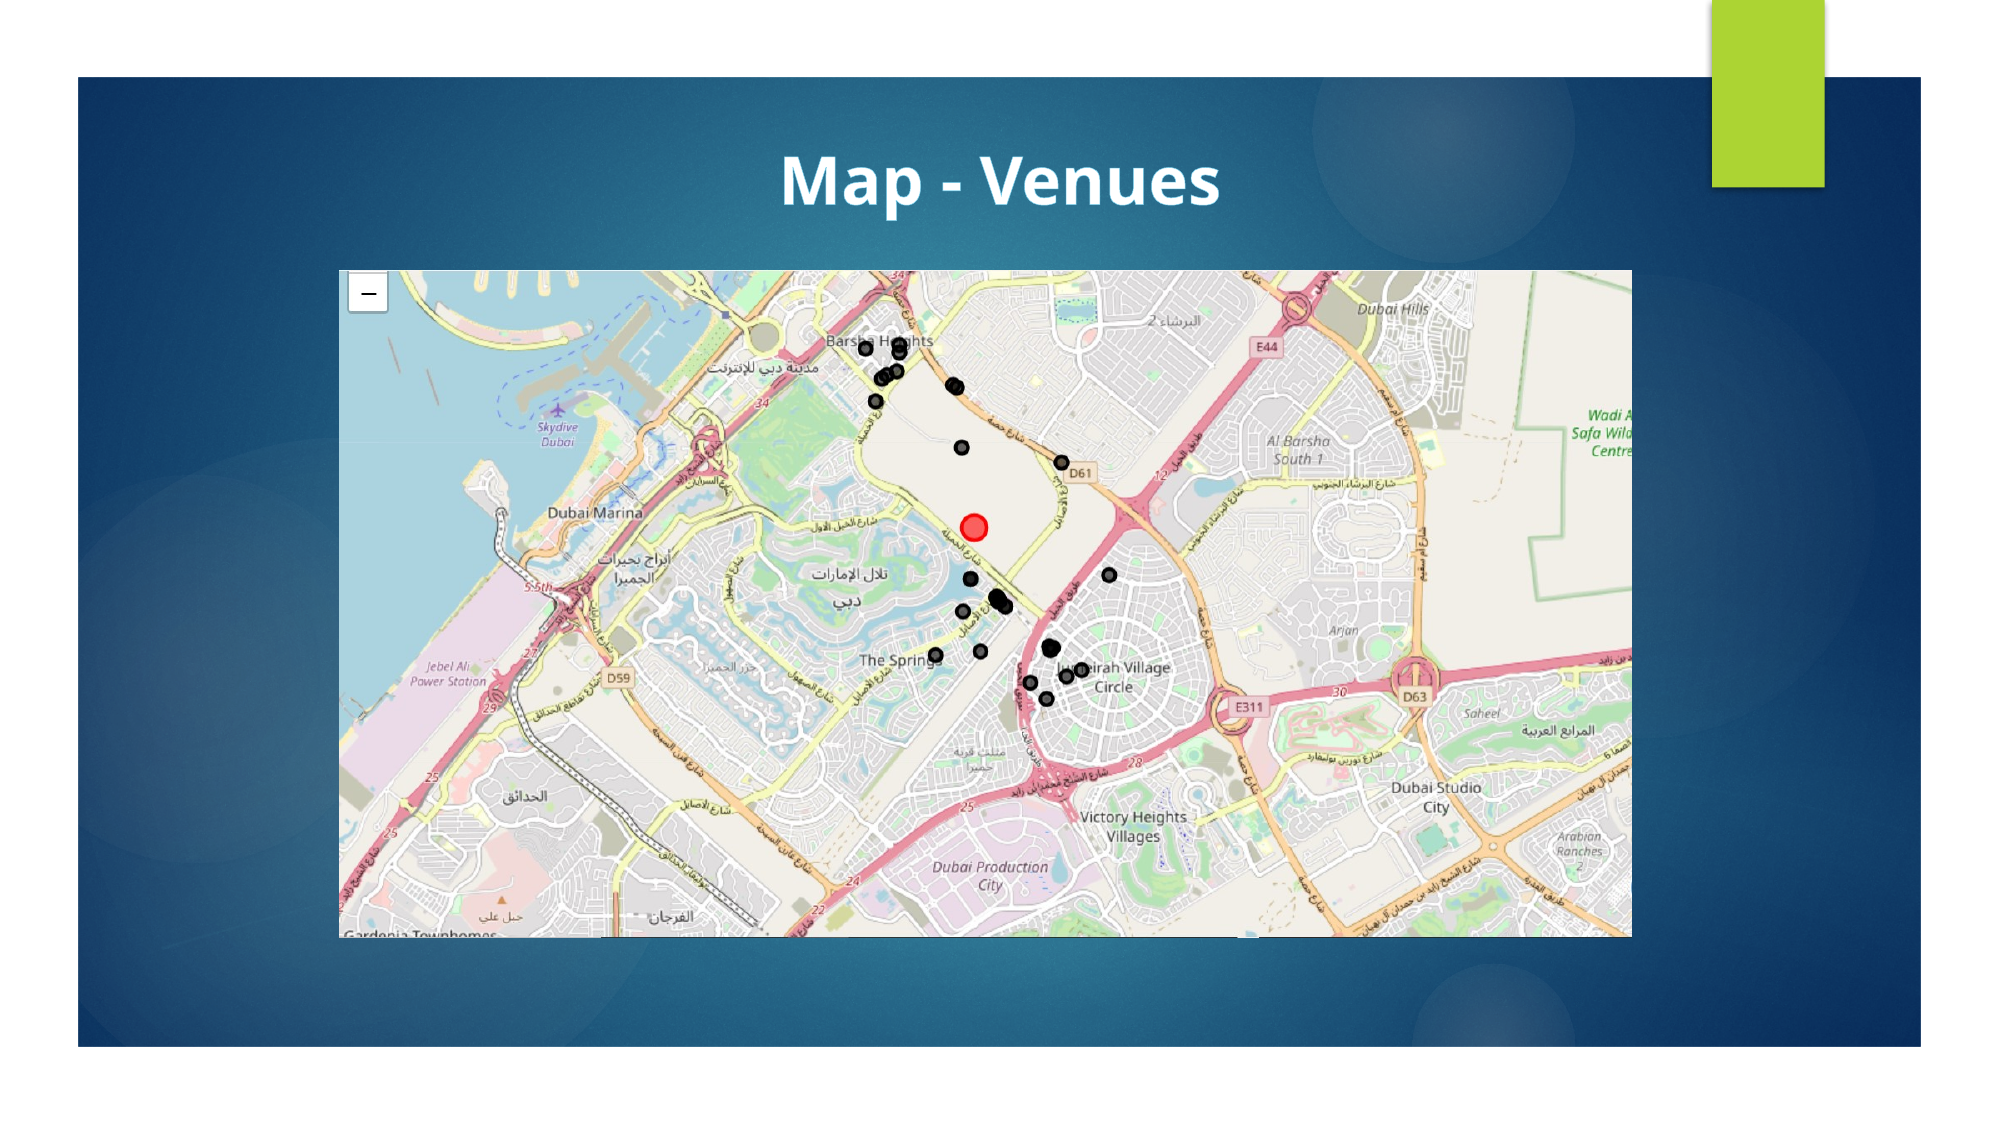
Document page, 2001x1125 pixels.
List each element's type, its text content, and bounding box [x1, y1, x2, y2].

text_box Map - Venues [763, 130, 1237, 226]
picture [338, 270, 1632, 938]
